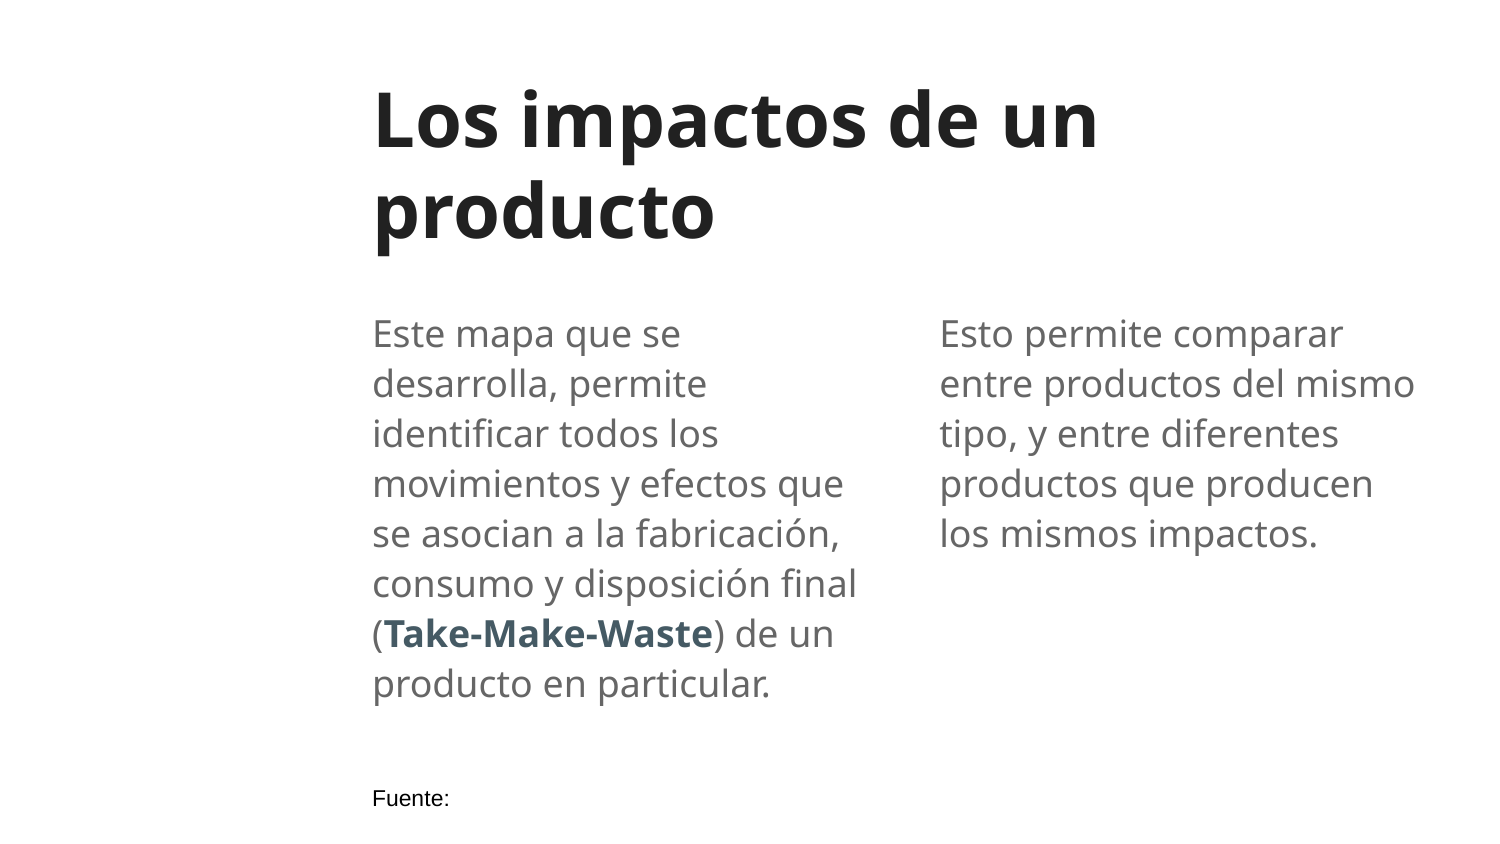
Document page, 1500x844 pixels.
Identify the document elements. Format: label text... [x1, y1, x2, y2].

list Este mapa que se desarrolla, permite identificar todos los movimientos y efectos que se asocian a la fabricación, consumo y disposición final (Take-Make-Waste) de un producto en particular. [360, 300, 873, 750]
footer Fuente: [360, 774, 1059, 820]
list Esto permite comparar entre productos del mismo tipo, y entre diferentes productos que producen los mismos impactos. [928, 300, 1440, 750]
title Los impactos de un producto [360, 69, 1440, 262]
